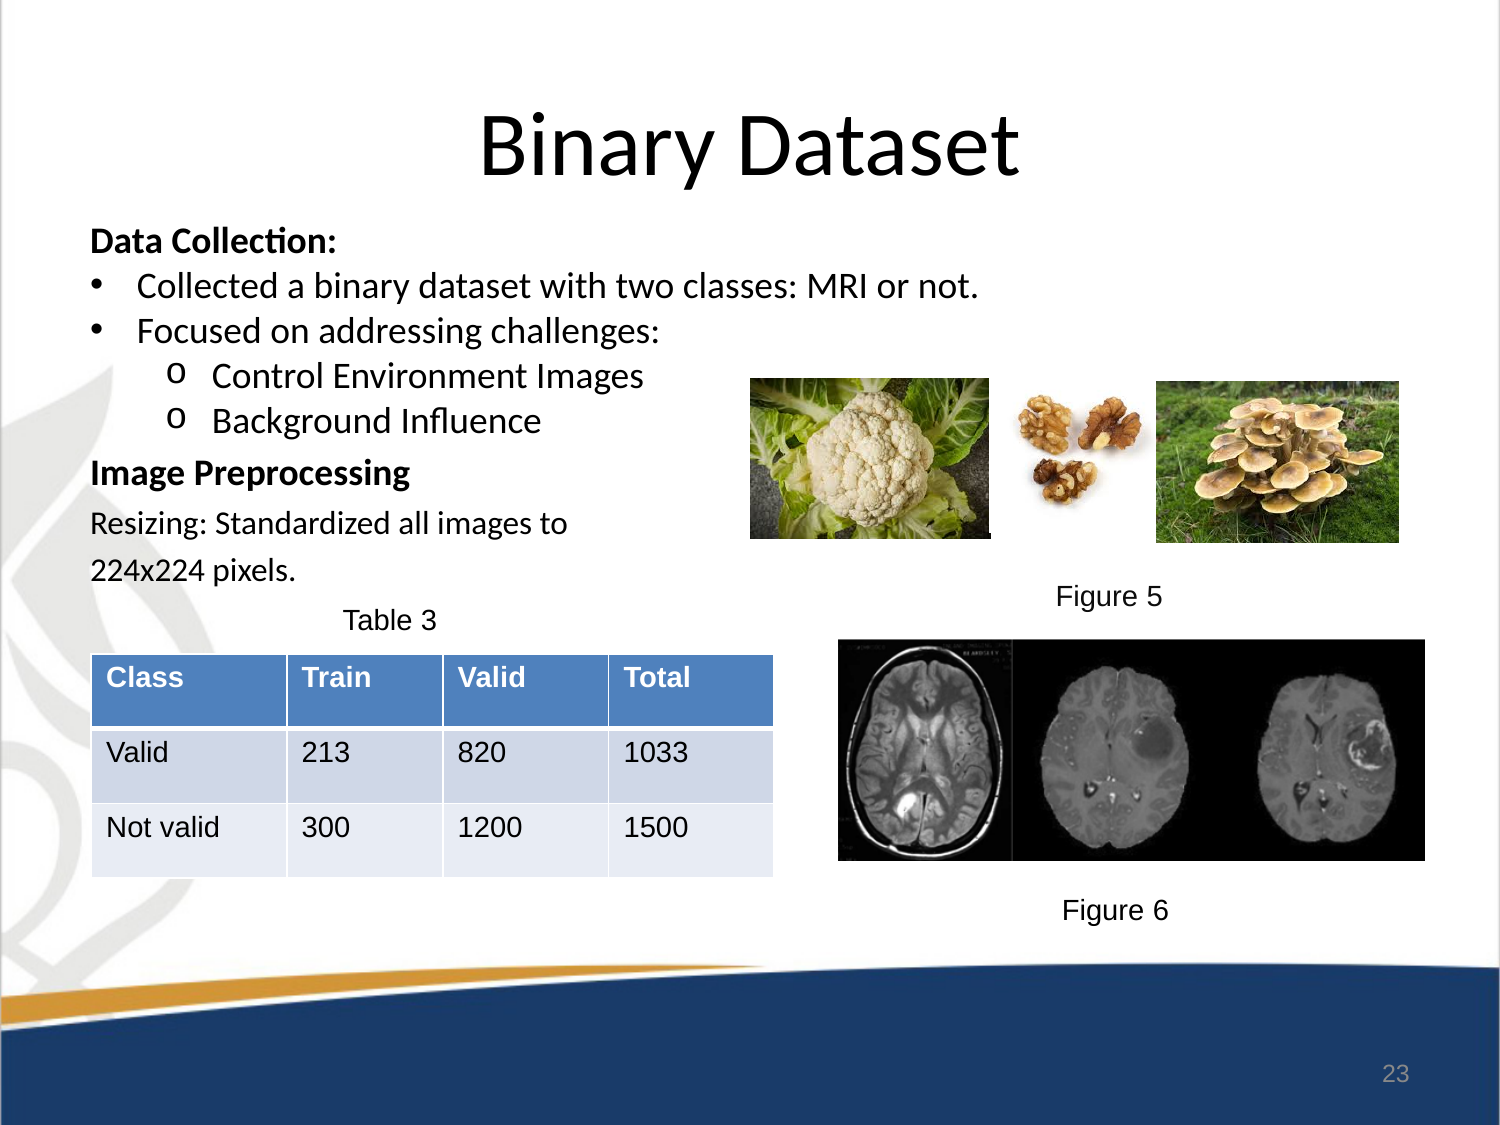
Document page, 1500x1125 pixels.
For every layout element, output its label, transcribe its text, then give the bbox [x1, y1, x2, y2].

table_header Valid [444, 655, 608, 726]
table_cell Valid [92, 731, 286, 803]
table_cell 1033 [609, 731, 773, 803]
table_cell 300 [288, 804, 442, 877]
list Data Collection: Collected a binary dataset with two classes: MRI or not. Focused on addressing challenges: Control Environment Images Background Influence Image Preprocessing Resizing: Standardized all images to 224x224 pixels. [75, 208, 1425, 1005]
text_box Table 3 [261, 592, 501, 646]
table_header Train [288, 655, 442, 726]
table_cell 1500 [609, 804, 773, 877]
slide_number 23 [1074, 1042, 1425, 1103]
table_header Class [92, 655, 286, 726]
text_box Figure 5 [925, 575, 1294, 614]
table_cell 820 [444, 731, 608, 803]
table_cell 213 [288, 731, 442, 803]
table_cell 1200 [444, 804, 608, 877]
text_box Figure 6 [937, 884, 1294, 934]
title Binary Dataset [75, 45, 1425, 208]
table_header Total [609, 655, 773, 726]
table_cell Not valid [92, 804, 286, 877]
picture [0, 0, 1500, 1125]
